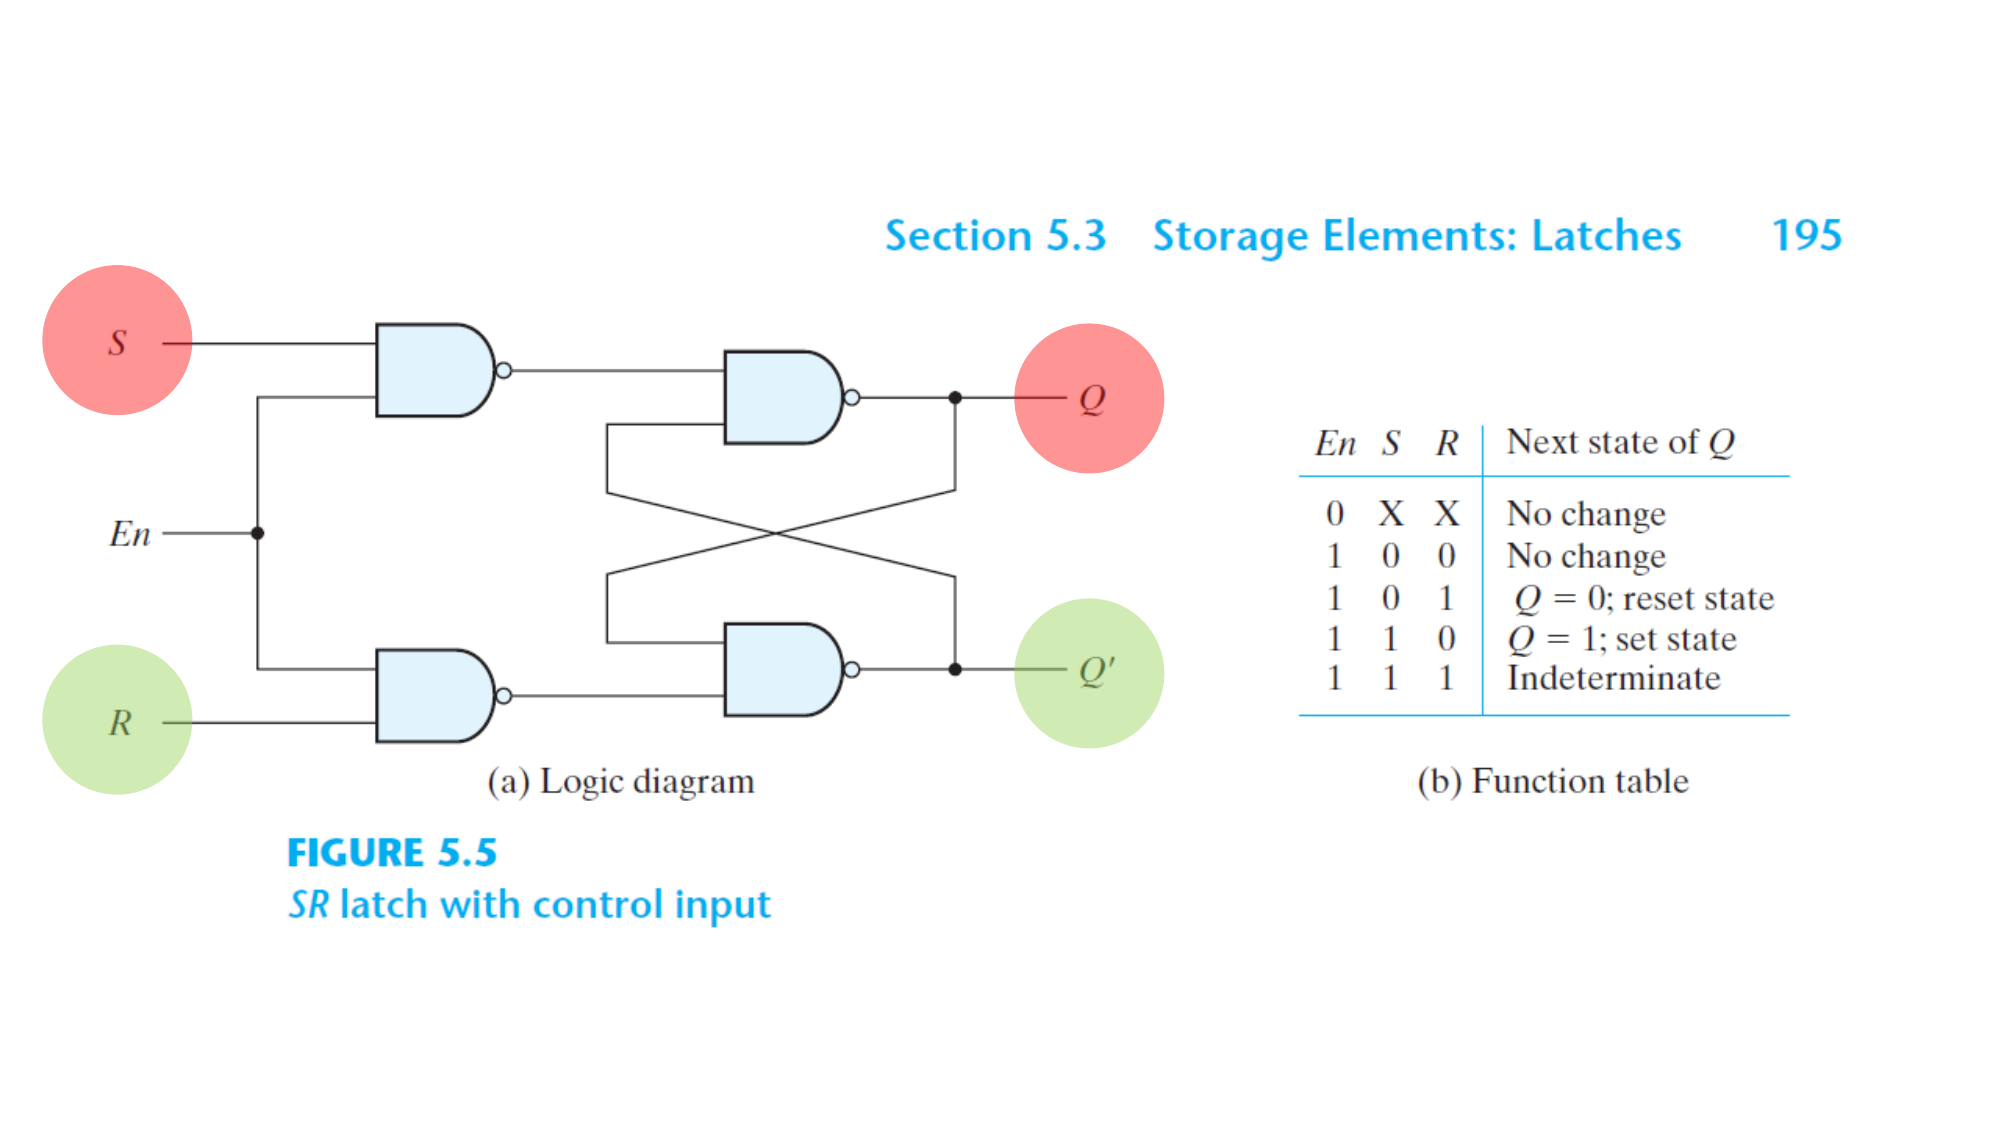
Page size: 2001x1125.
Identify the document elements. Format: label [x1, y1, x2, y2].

text_box [41, 655, 77, 785]
text_box [41, 275, 77, 405]
picture [77, 174, 1923, 951]
